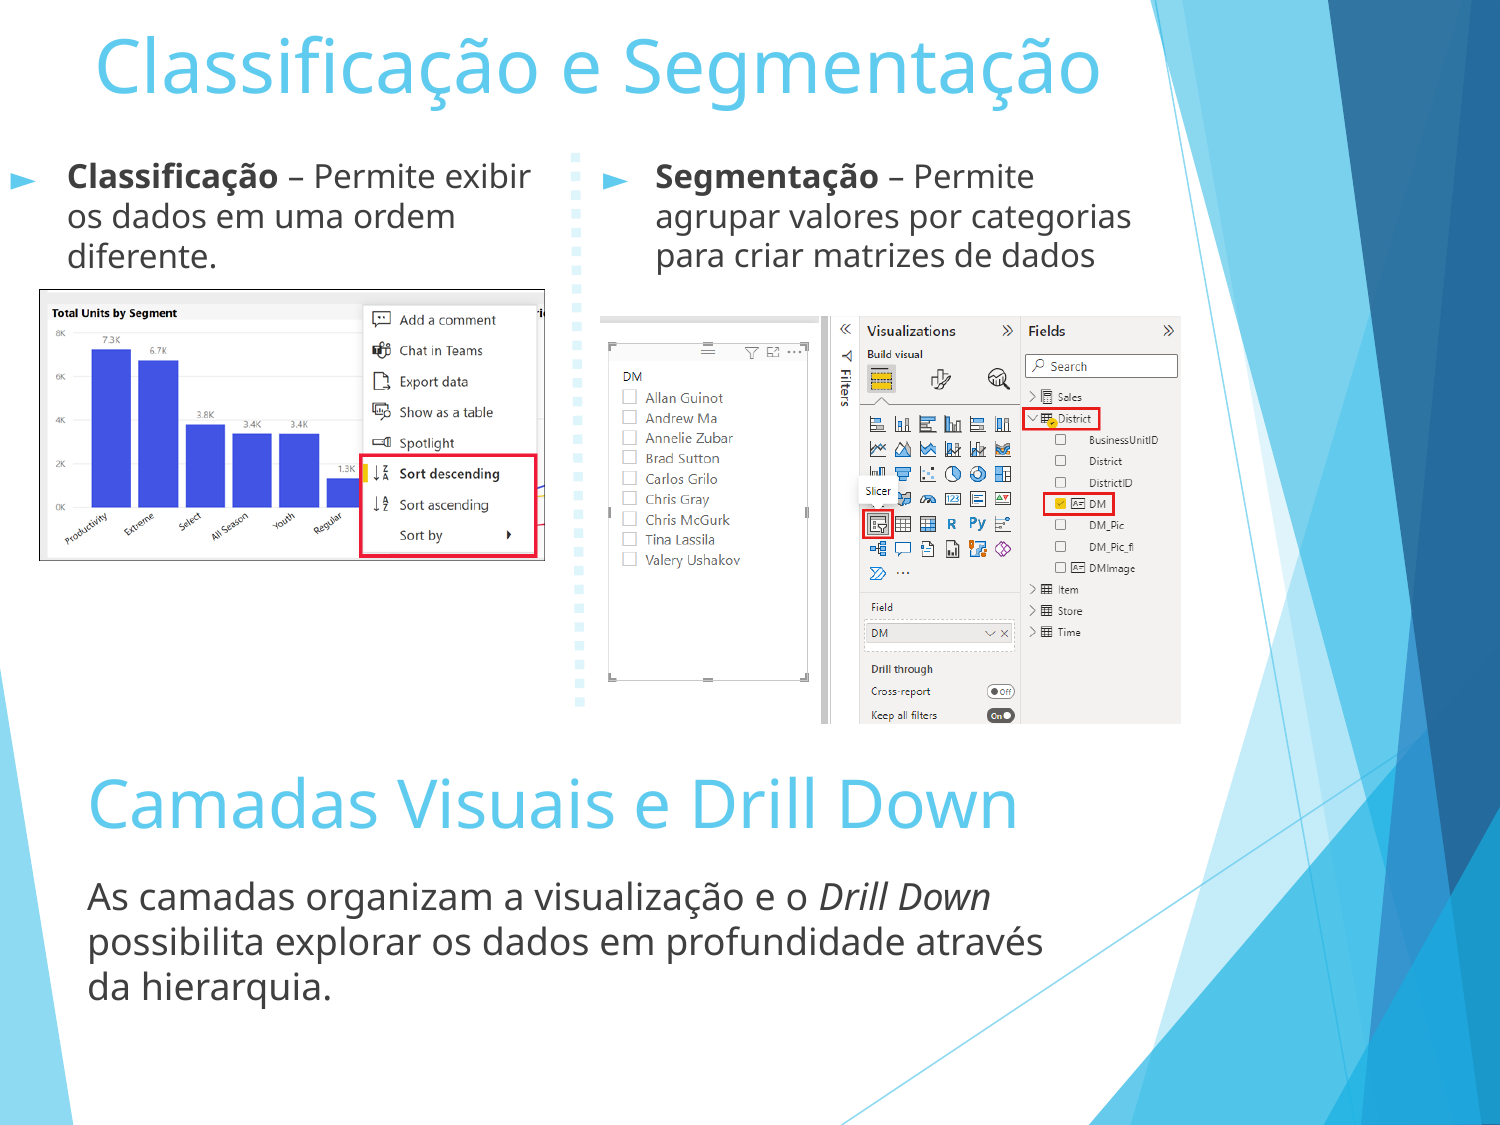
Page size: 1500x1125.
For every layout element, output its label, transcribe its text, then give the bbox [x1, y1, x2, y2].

text_box As camadas organizam a visualização e o Drill Down possibilita explorar os dados em profundidade através da hierarquia. [72, 865, 1114, 1056]
text_box Camadas Visuais e Drill Down [72, 753, 1114, 865]
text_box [575, 152, 581, 707]
picture [599, 316, 1182, 724]
list Classificação – Permite exibir os dados em uma ordem diferente. [0, 148, 588, 312]
picture [39, 289, 545, 561]
title Classificação e Segmentação [79, 10, 1121, 130]
text_box Segmentação – Permite agrupar valores por categorias para criar matrizes de dados [588, 148, 1181, 312]
